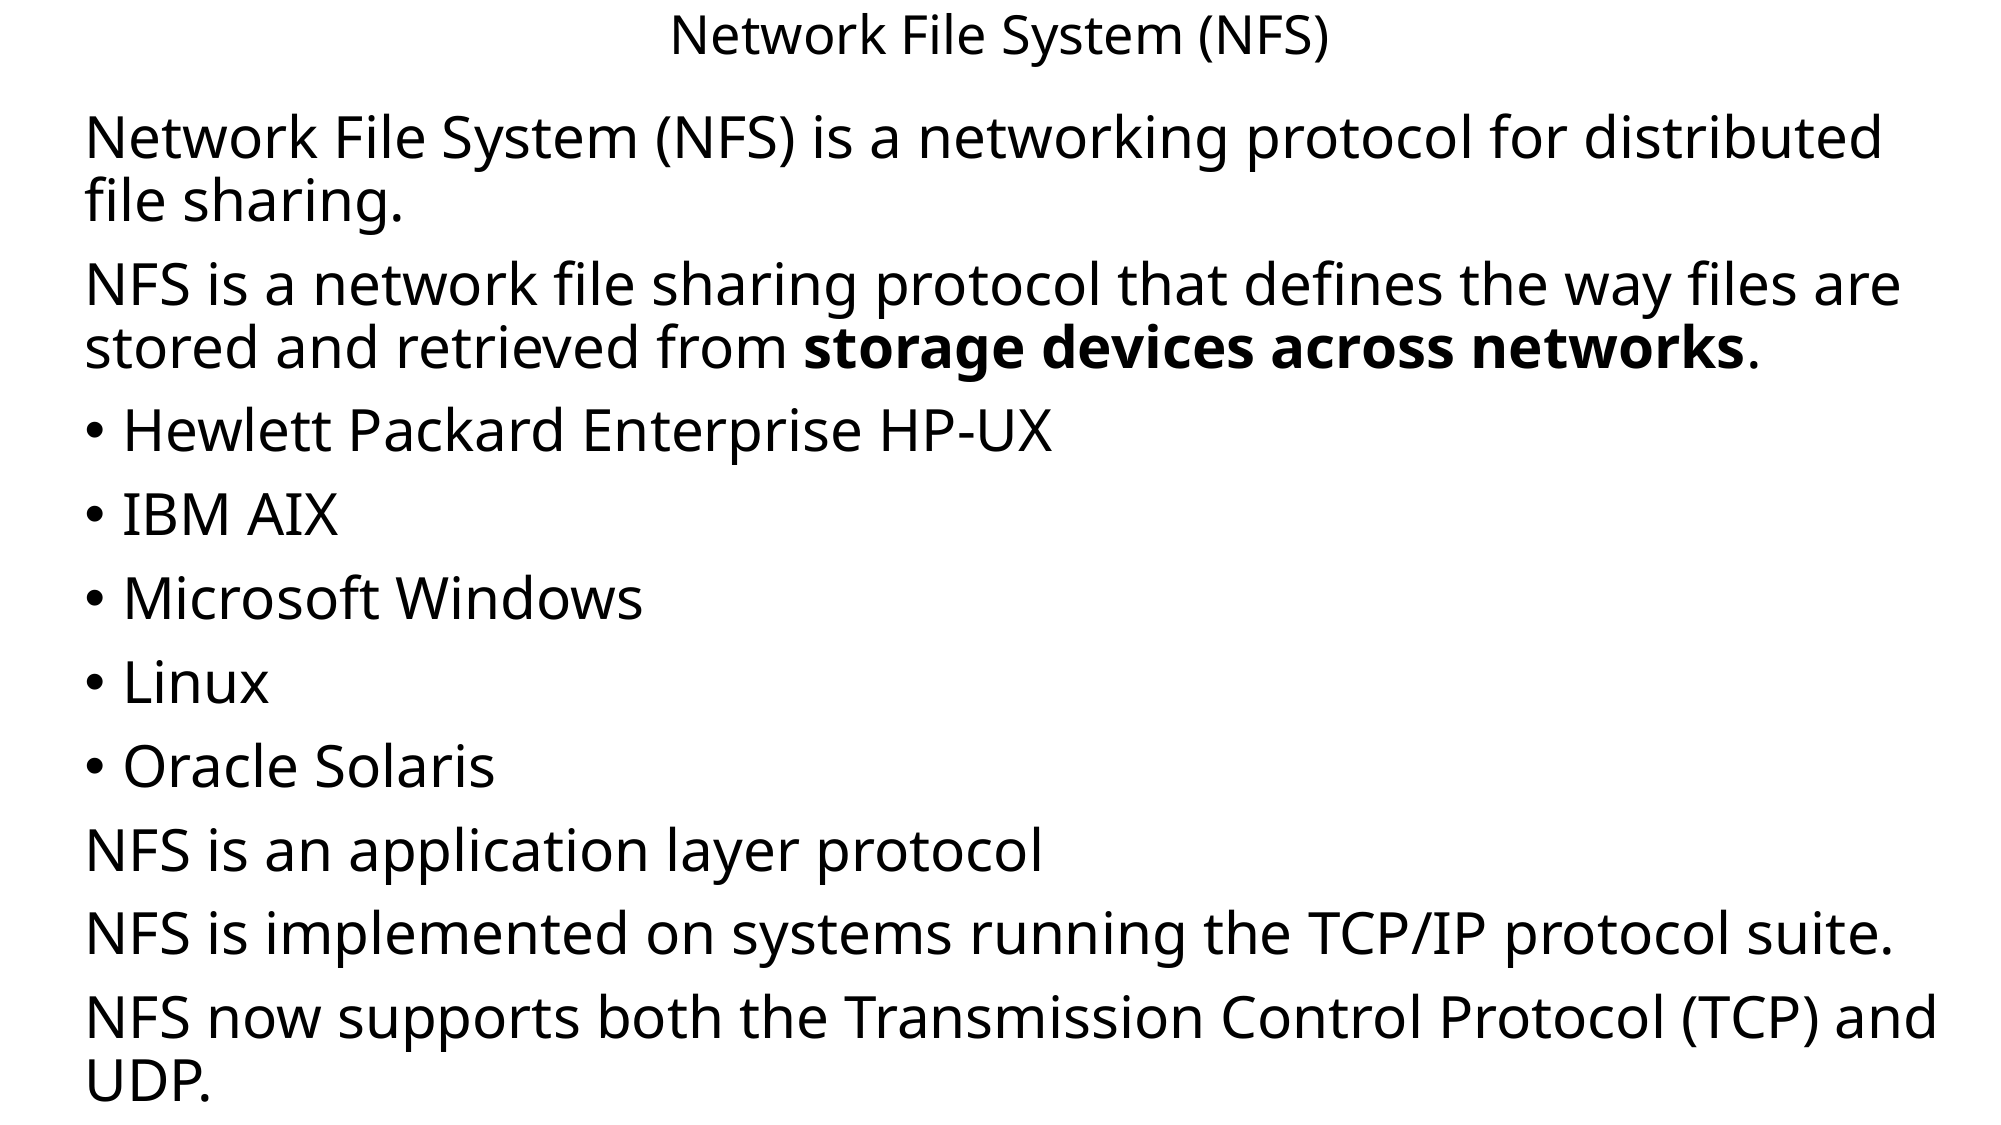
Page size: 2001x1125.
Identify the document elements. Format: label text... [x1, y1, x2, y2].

title Network File System (NFS) [137, 0, 1863, 74]
list Network File System (NFS) is a networking protocol for distributed file sharing. NFS is a network file sharing protocol that defines the way files are stored and retrieved from storage devices across networks. Hewlett Packard Enterprise HP-UX IBM AIX Microsoft Windows Linux Oracle Solaris NFS is an application layer protocol NFS is implemented on systems running the TCP/IP protocol suite. NFS now supports both the Transmission Control Protocol (TCP) and UDP. [69, 100, 1978, 1083]
